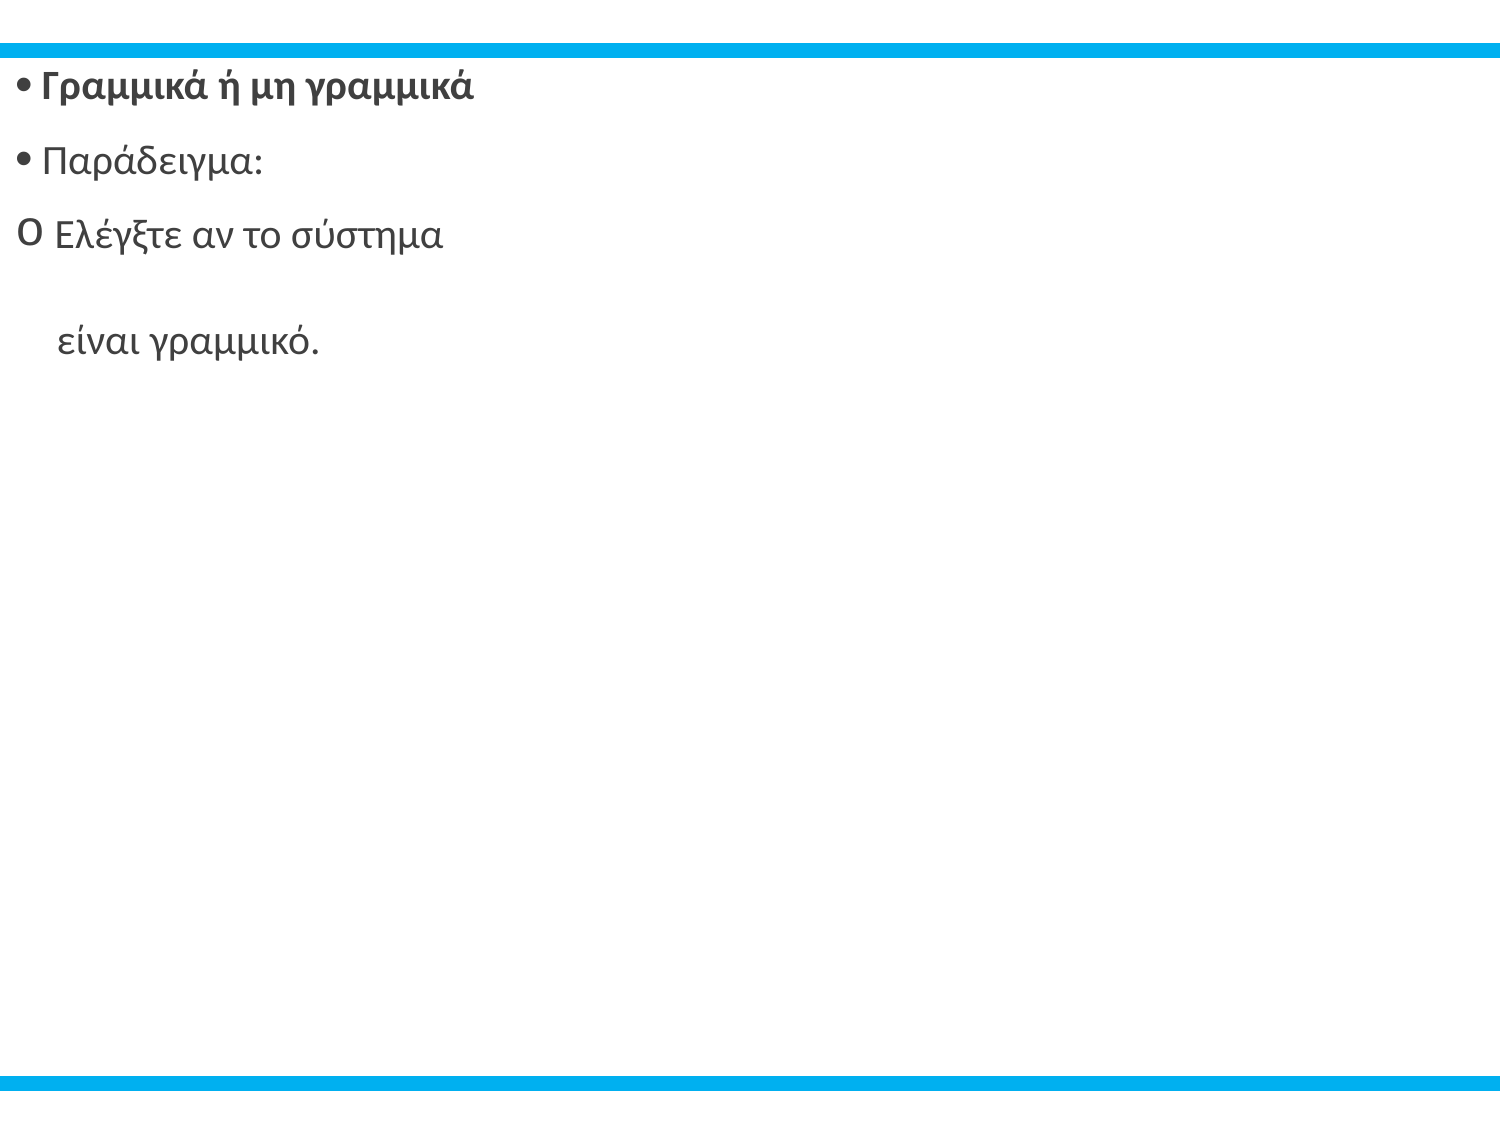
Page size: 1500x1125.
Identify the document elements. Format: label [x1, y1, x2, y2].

text_box [0, 43, 1500, 58]
text_box [0, 1076, 1500, 1091]
